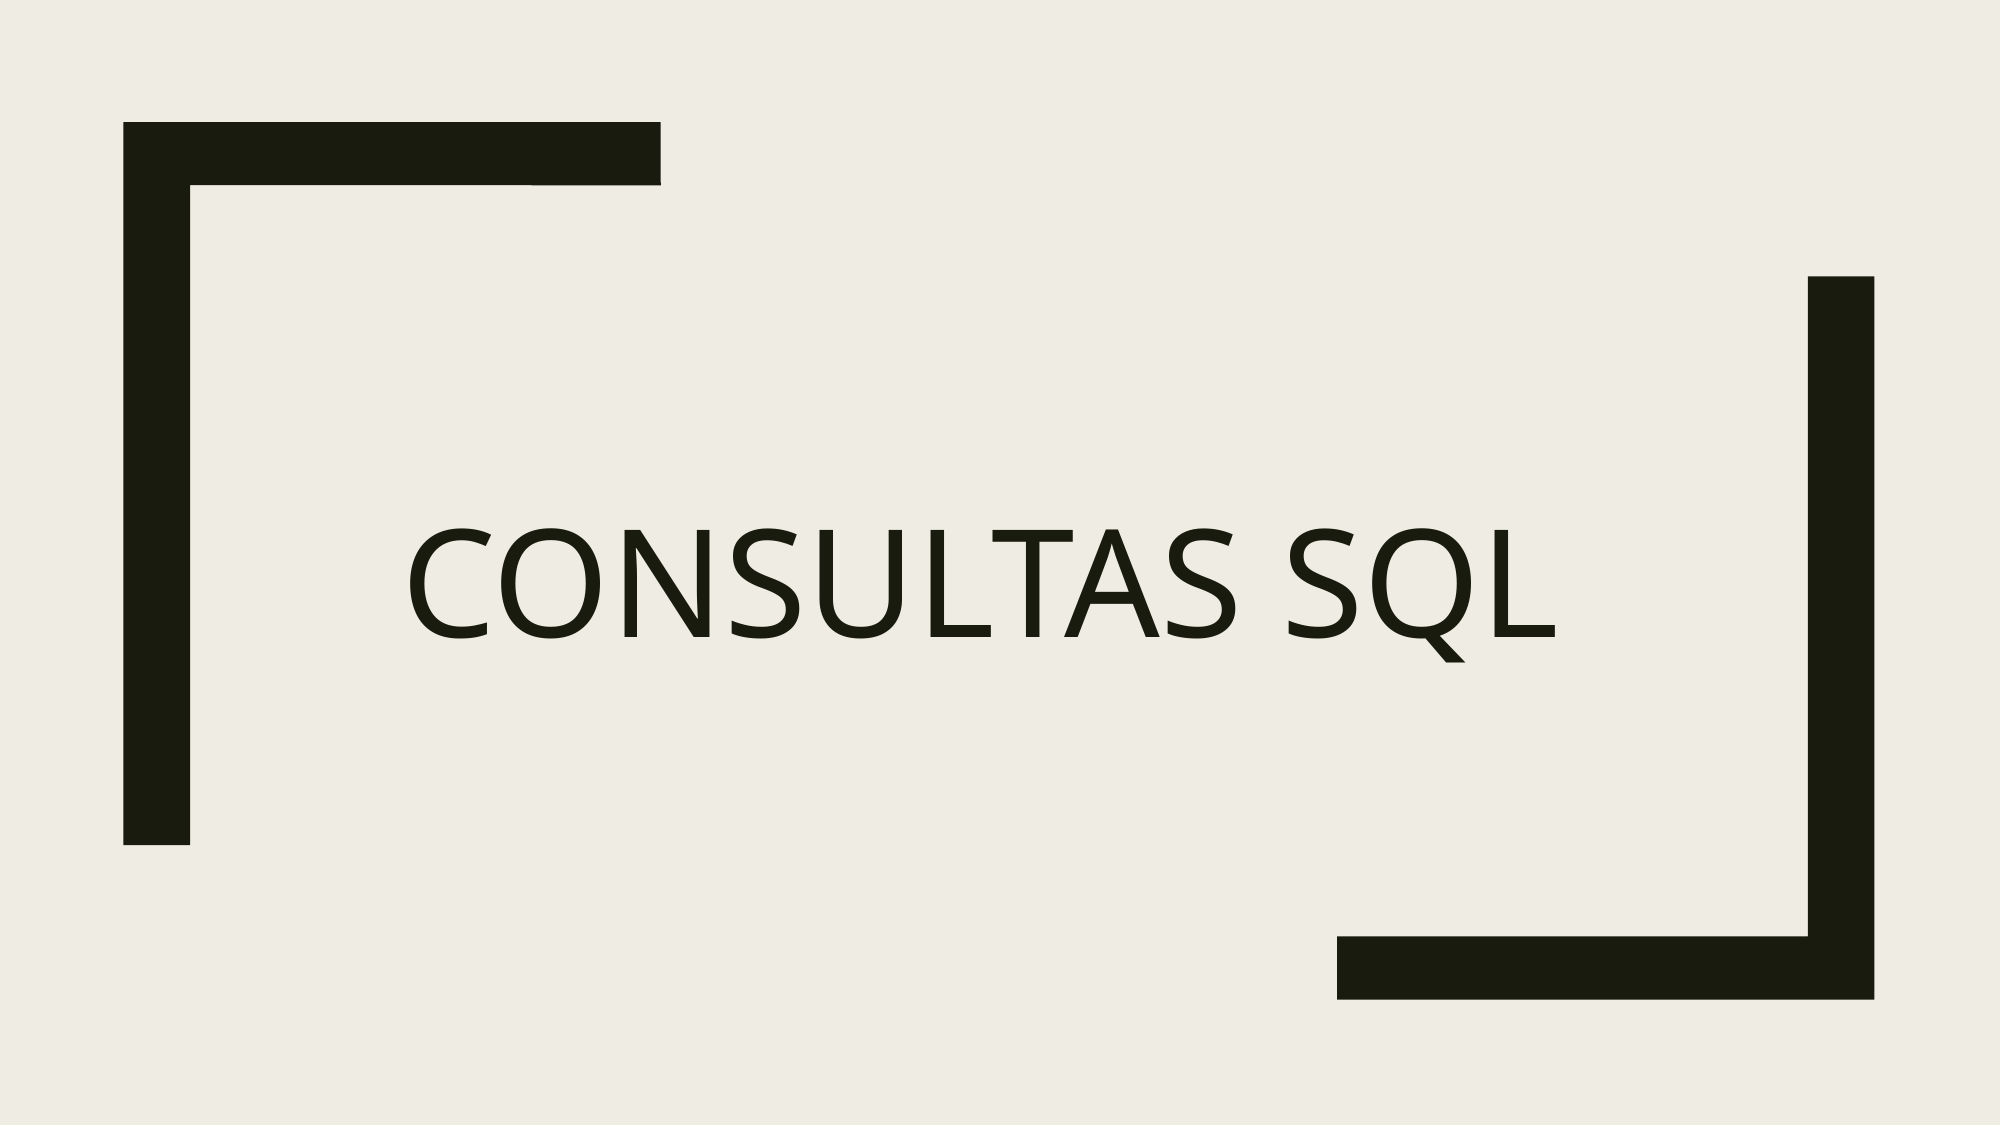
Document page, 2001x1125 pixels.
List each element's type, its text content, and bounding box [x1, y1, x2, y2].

title Consultas SQL [314, 448, 1686, 677]
